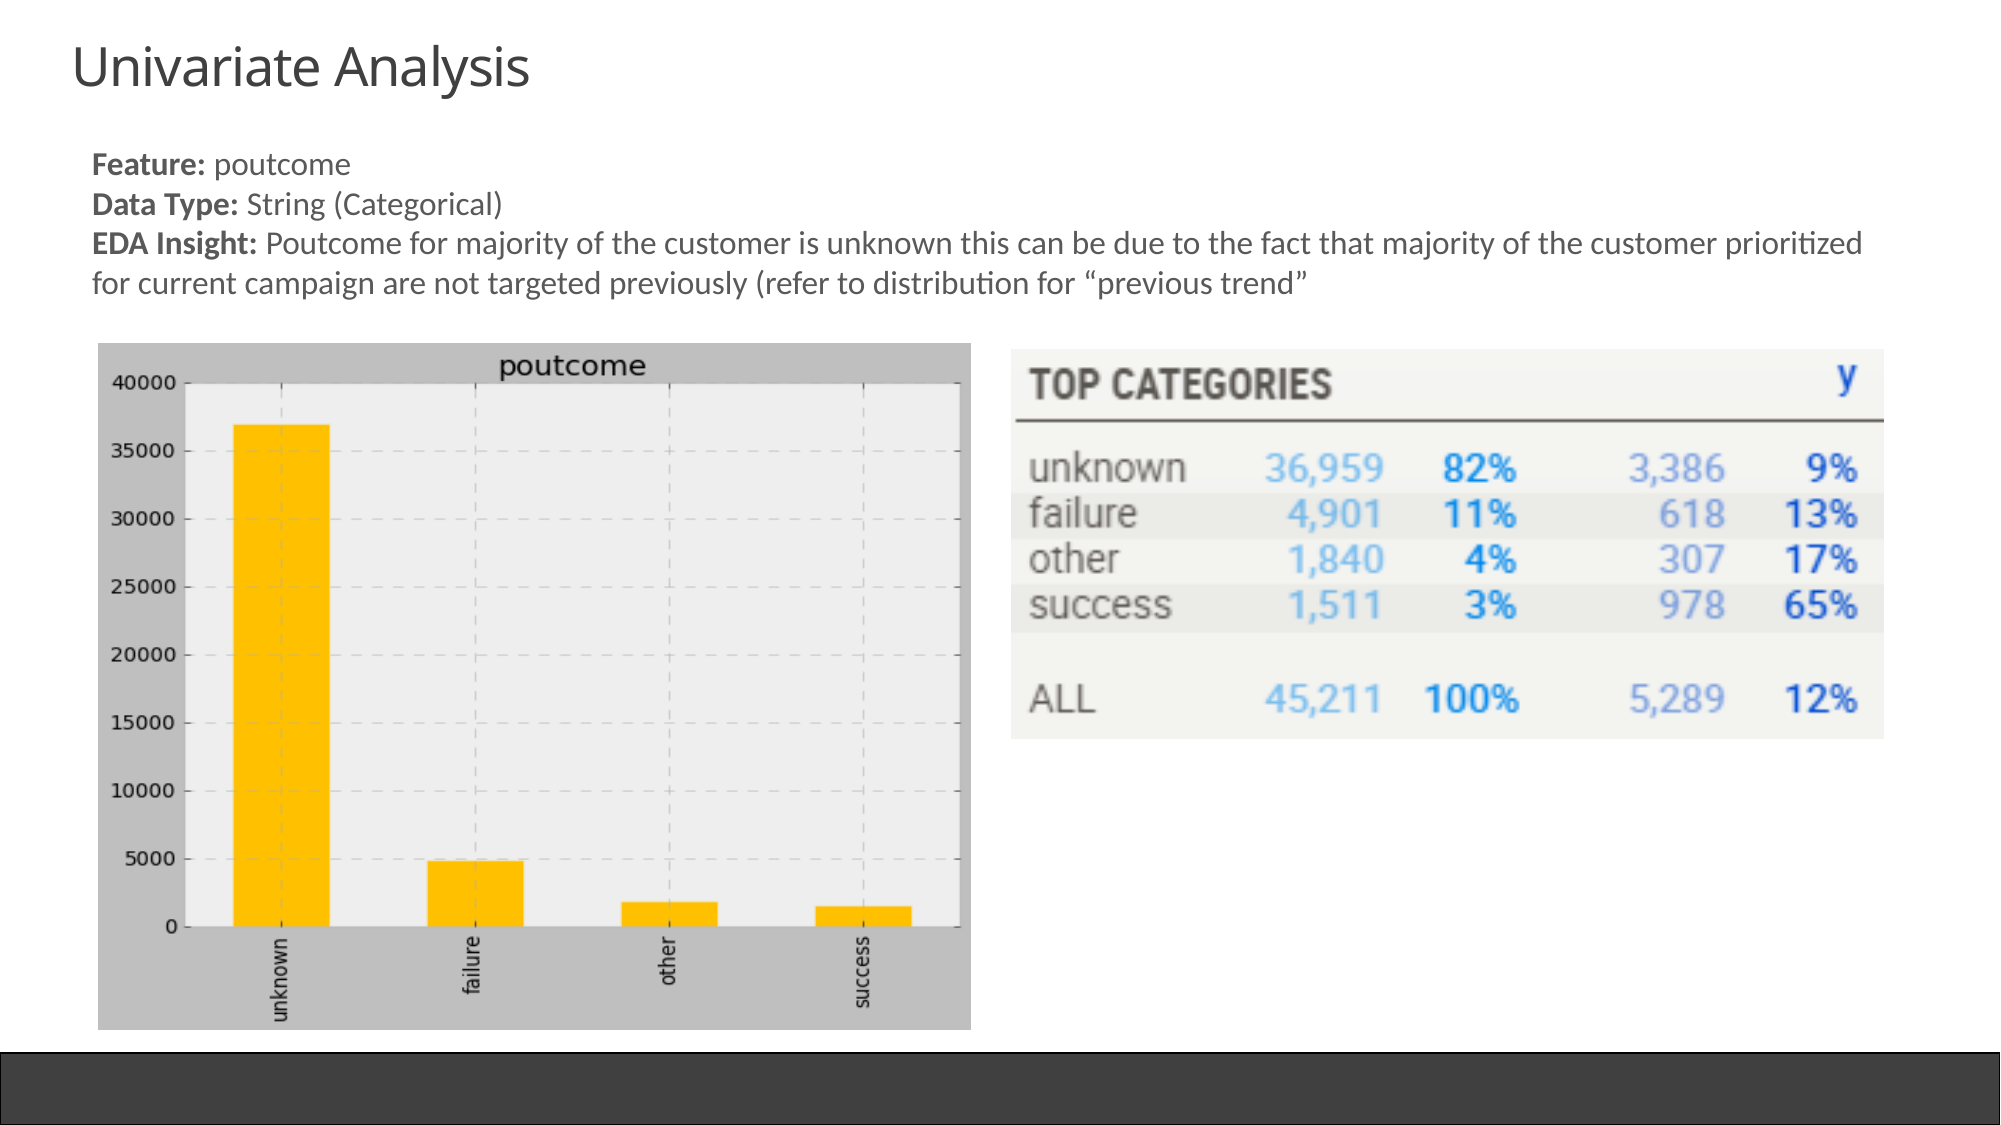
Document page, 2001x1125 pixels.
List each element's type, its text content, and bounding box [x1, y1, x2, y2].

text_box Feature: poutcome Data Type: String (Categorical) EDA Insight: Poutcome for majority of the customer is unknown this can be due to the fact that majority of the customer prioritized for current campaign are not targeted previously (refer to distribution for “previous trend” [77, 134, 1904, 309]
picture [98, 343, 971, 1030]
text_box [0, 1052, 2000, 1125]
picture [1011, 349, 1884, 739]
text_box Univariate Analysis [56, 32, 1707, 106]
